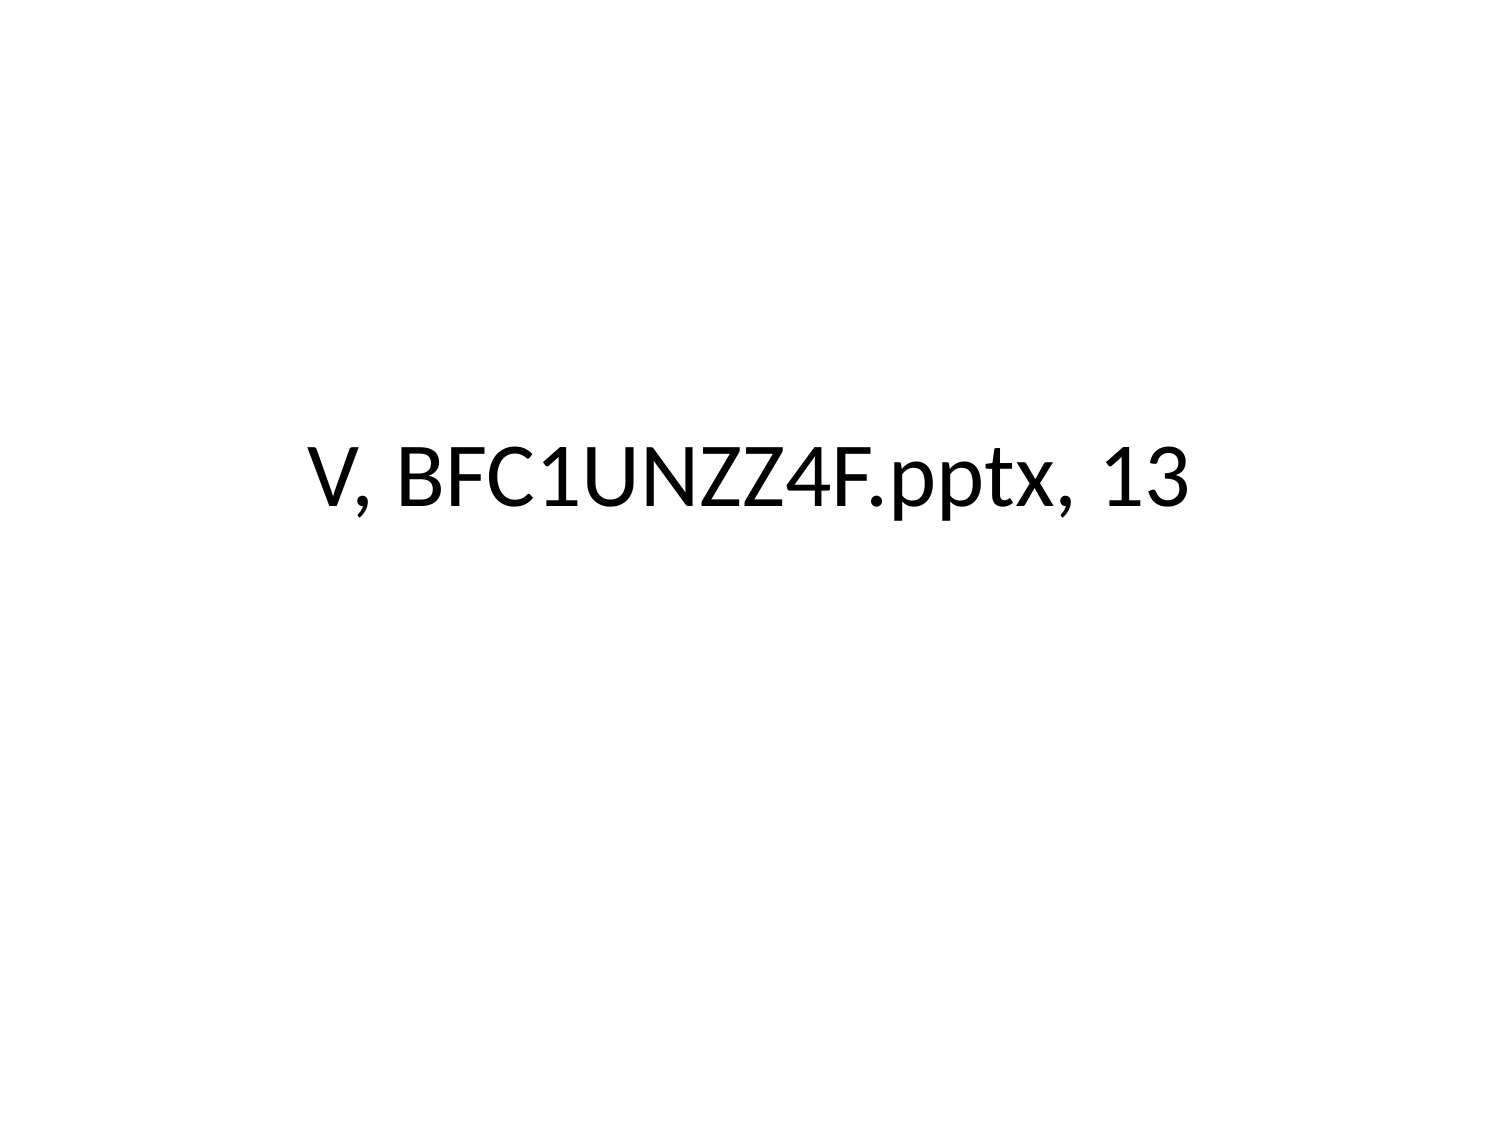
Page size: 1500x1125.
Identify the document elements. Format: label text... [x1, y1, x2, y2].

title V, BFC1UNZZ4F.pptx, 13 [112, 349, 1388, 591]
